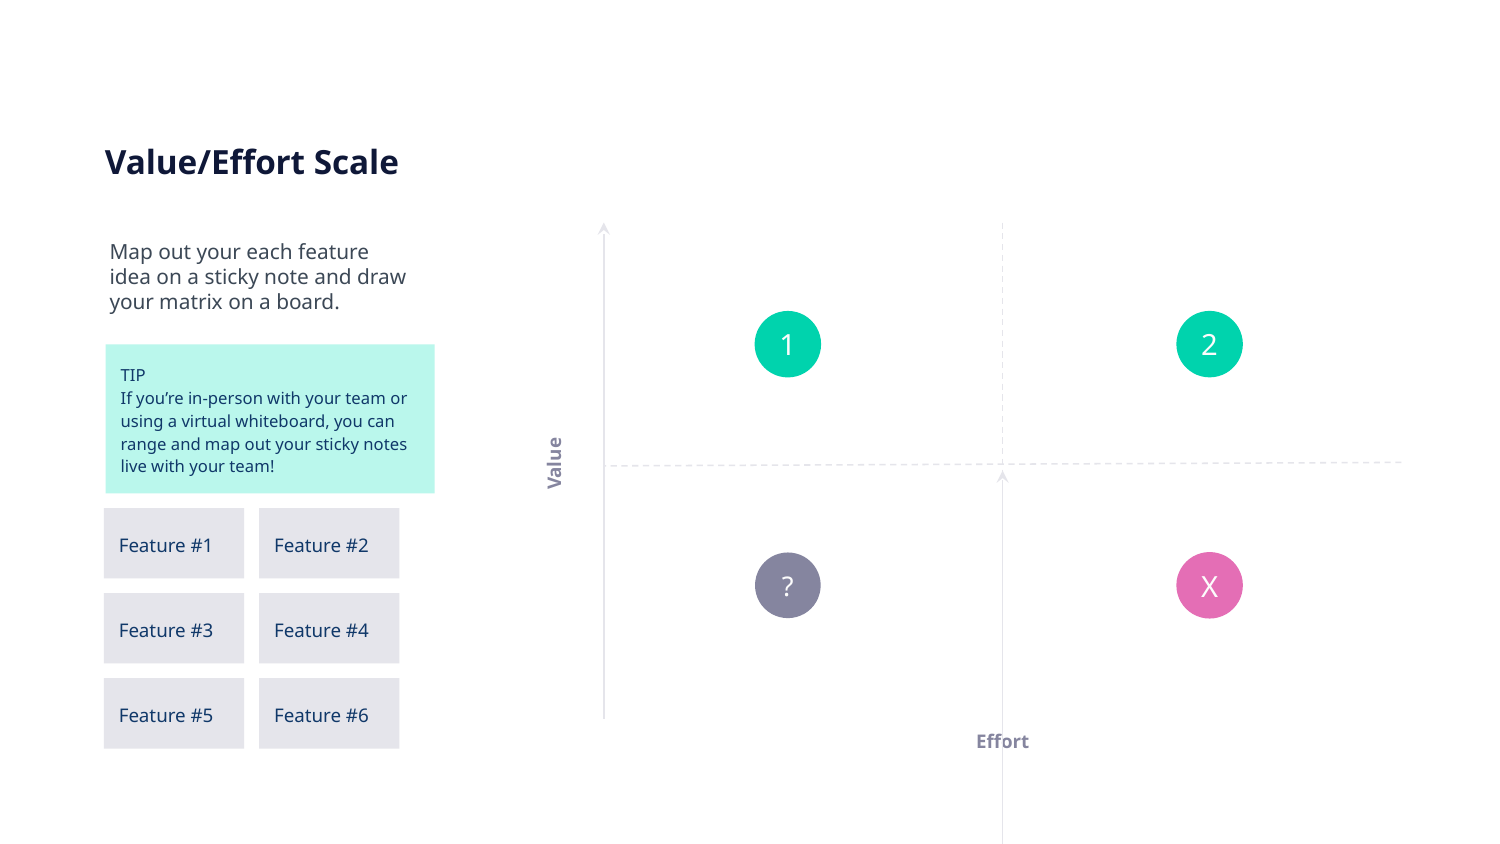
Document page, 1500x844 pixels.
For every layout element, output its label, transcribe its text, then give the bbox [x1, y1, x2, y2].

text_box Feature #2 [259, 508, 400, 579]
text_box TIP If you’re in-person with your team or using a virtual whiteboard, you can range and map out your sticky notes live with your team! [105, 344, 435, 494]
text_box Feature #3 [103, 593, 245, 664]
text_box Feature #4 [259, 593, 400, 664]
text_box Effort [943, 728, 1002, 764]
title Value/Effort Scale [89, 120, 1063, 191]
text_box Value [530, 415, 576, 513]
text_box Map out your each feature idea on a sticky note and draw your matrix on a board. [94, 223, 424, 329]
text_box Feature #5 [103, 678, 245, 749]
text_box Feature #1 [103, 508, 245, 579]
text_box Feature #6 [259, 678, 400, 749]
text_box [603, 222, 1402, 719]
text_box Effort [1003, 728, 1062, 764]
